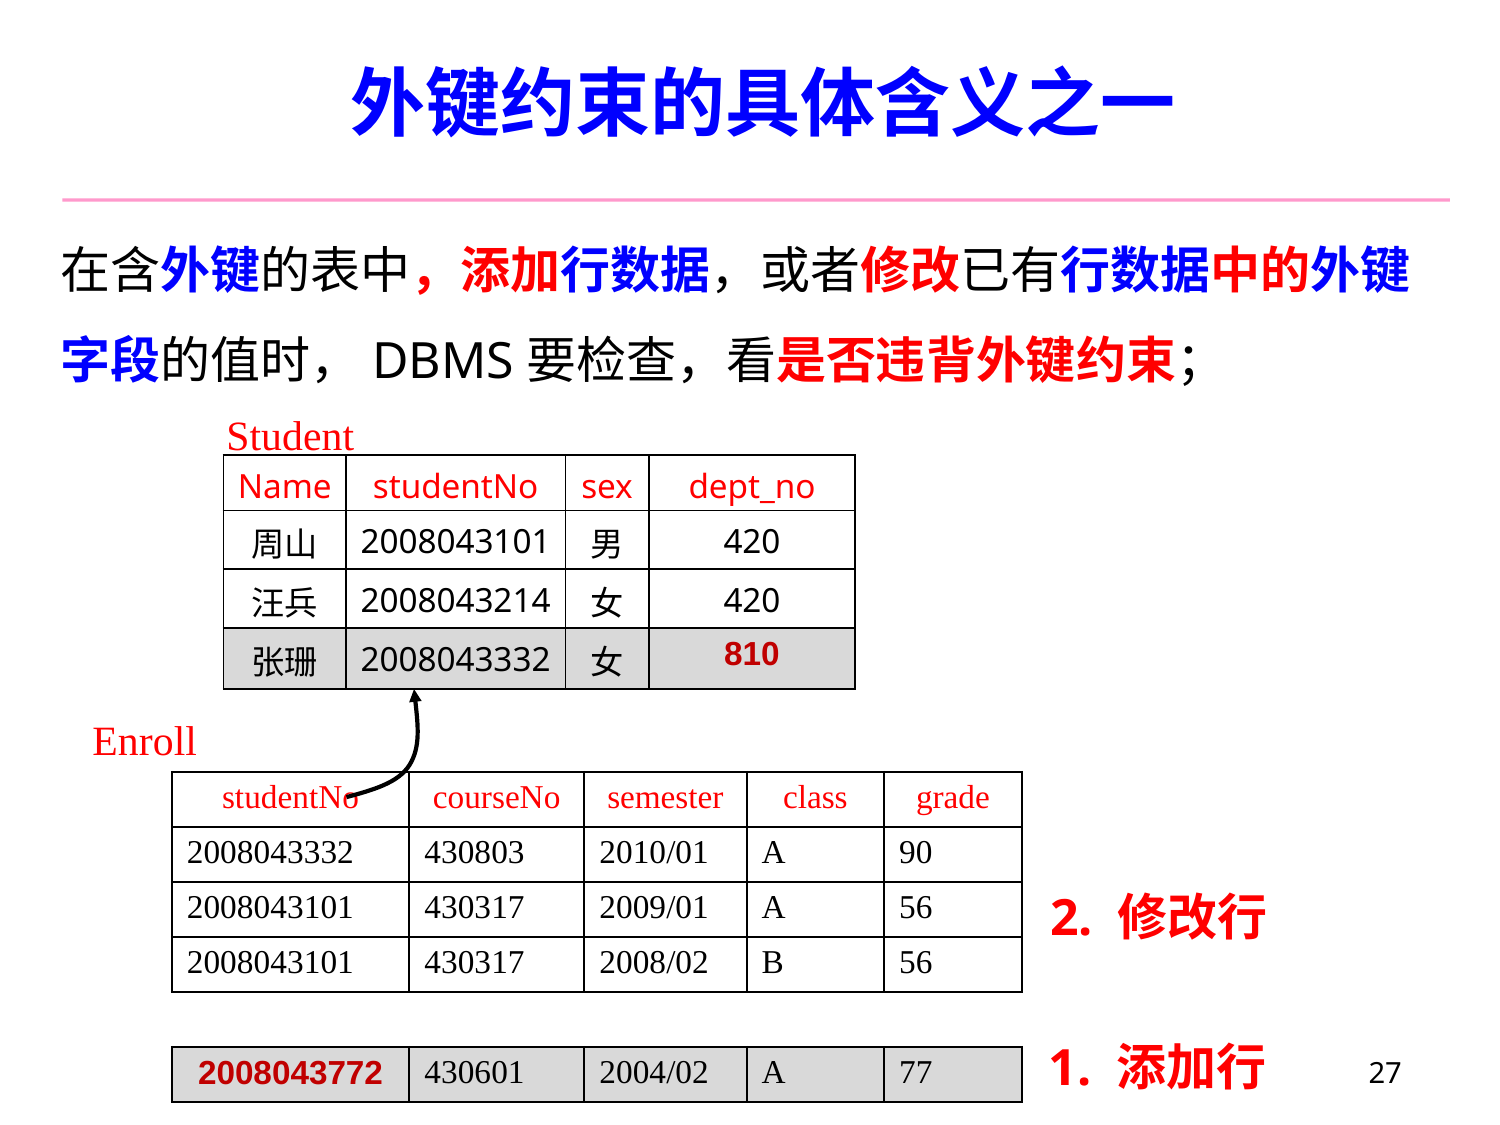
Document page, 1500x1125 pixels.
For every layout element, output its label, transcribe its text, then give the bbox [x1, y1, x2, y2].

table_header 77 [885, 1048, 1021, 1101]
table_cell 女 [566, 629, 648, 688]
table_header dept_no [650, 456, 854, 510]
text_box [346, 689, 422, 798]
table_header grade [885, 773, 1021, 826]
table_header studentNo [173, 773, 408, 826]
table_cell 2008043332 [173, 828, 408, 881]
table_cell 2008043214 [347, 570, 565, 627]
text_box Enroll [77, 706, 212, 772]
table_header 430601 [410, 1048, 583, 1101]
table_header semester [585, 773, 746, 826]
table_cell 810 [650, 629, 854, 688]
text_box 1. 添加行 [1033, 997, 1295, 1103]
table_cell A [748, 883, 883, 936]
table_cell 430803 [410, 828, 583, 881]
table_cell 2010/01 [585, 828, 746, 881]
table_header 2004/02 [585, 1048, 746, 1101]
table_cell 2008043101 [173, 938, 408, 991]
text_box 在含外键的表中，添加行数据，或者修改已有行数据中的外键字段的值时，DBMS要检查，看是否违背外键约束； [45, 201, 1455, 397]
text_box Student [211, 400, 487, 466]
table_cell 2008043332 [347, 629, 565, 688]
table_header A [748, 1048, 883, 1101]
text_box 外键约束的具体含义之一 [23, 48, 1500, 154]
table_cell 女 [566, 570, 648, 627]
table_cell 2009/01 [585, 883, 746, 936]
table_header class [748, 773, 883, 826]
table_cell 56 [885, 883, 1021, 936]
table_cell 男 [566, 511, 648, 568]
table_header sex [566, 456, 648, 510]
text_box 2. 修改行 [1035, 847, 1297, 953]
table_cell 430317 [410, 938, 583, 991]
table_cell 90 [885, 828, 1021, 881]
table_cell 430317 [410, 883, 583, 936]
table_cell 2008/02 [585, 938, 746, 991]
table_header Name [224, 456, 345, 510]
table_cell 56 [885, 938, 1021, 991]
table_cell 周山 [224, 511, 345, 568]
slide_number 27 [1104, 1046, 1417, 1122]
table_cell A [748, 828, 883, 881]
table_cell B [748, 938, 883, 991]
table_header studentNo [347, 456, 565, 510]
table_cell 420 [650, 570, 854, 627]
table_header 2008043772 [173, 1048, 408, 1101]
table_cell 420 [650, 511, 854, 568]
table_cell 张珊 [224, 629, 345, 688]
table_cell 汪兵 [224, 570, 345, 627]
table_cell 2008043101 [173, 883, 408, 936]
table_header courseNo [410, 773, 583, 826]
table_cell 2008043101 [347, 511, 565, 568]
